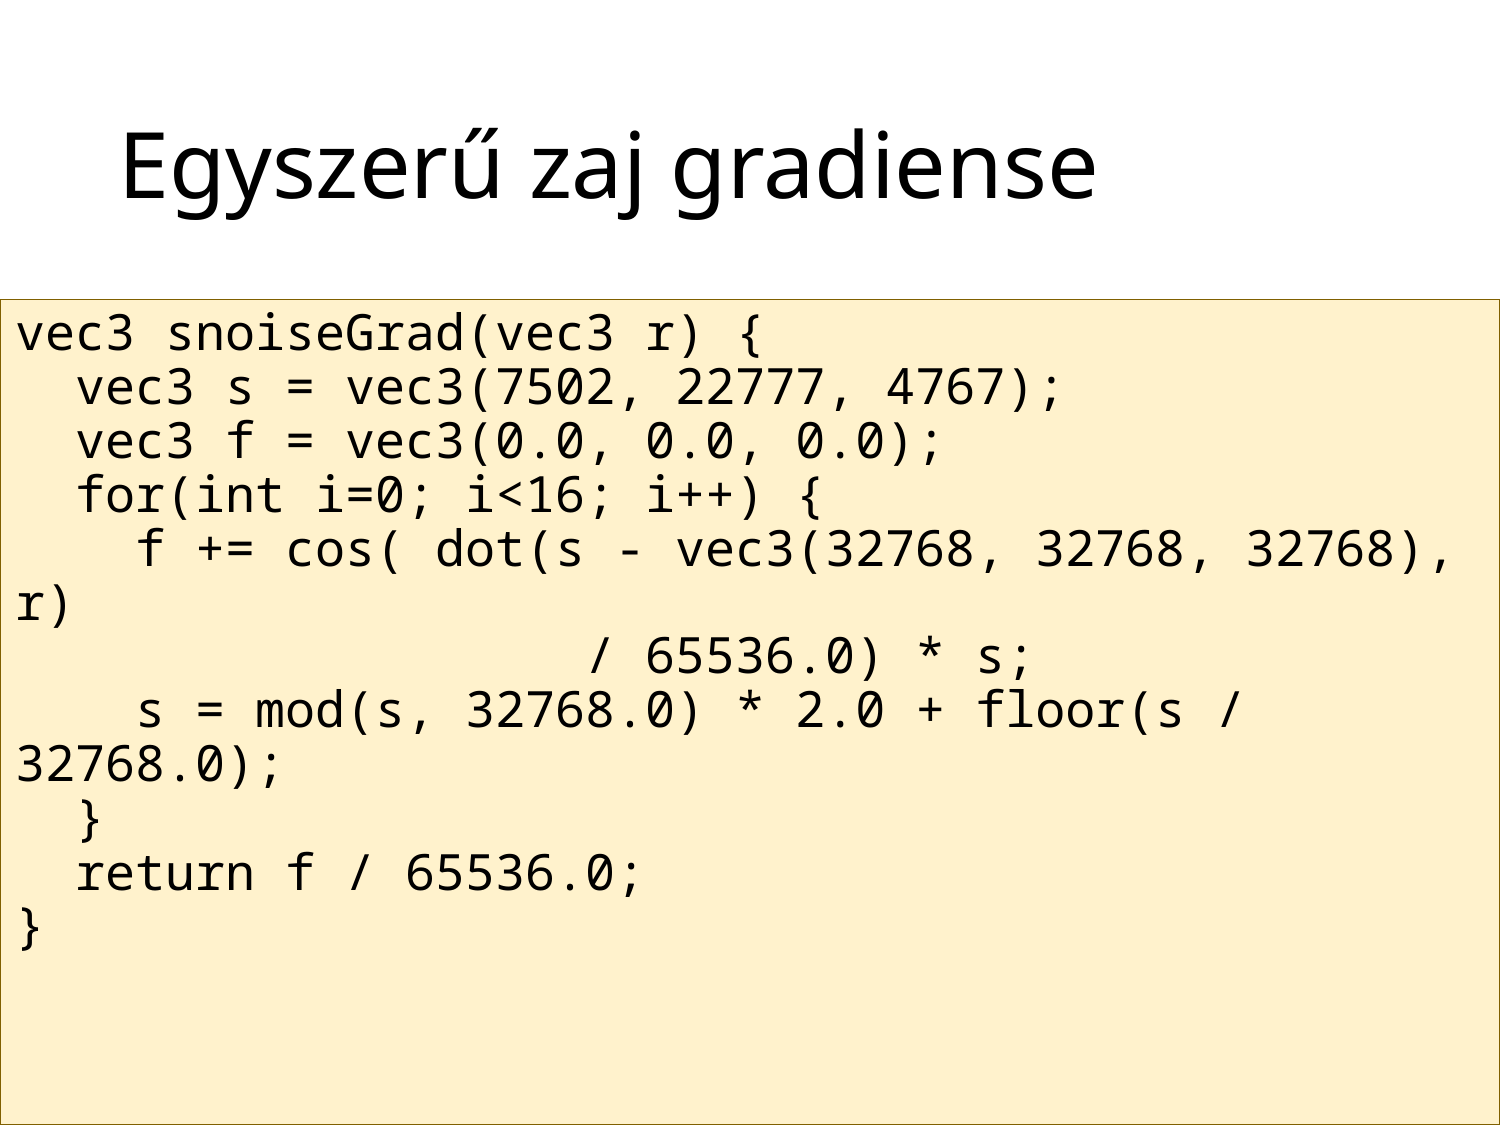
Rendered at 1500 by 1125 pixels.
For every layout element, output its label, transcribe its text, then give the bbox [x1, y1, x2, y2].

title Egyszerű zaj gradiense [103, 59, 1397, 278]
list vec3 snoiseGrad(vec3 r) { vec3 s = vec3(7502, 22777, 4767); vec3 f = vec3(0.0, 0.0, 0.0); for(int i=0; i<16; i++) { f += cos( dot(s - vec3(32768, 32768, 32768), r) / 65536.0) * s; s = mod(s, 32768.0) * 2.0 + floor(s / 32768.0); } return f / 65536.0; } [0, 299, 1500, 1125]
